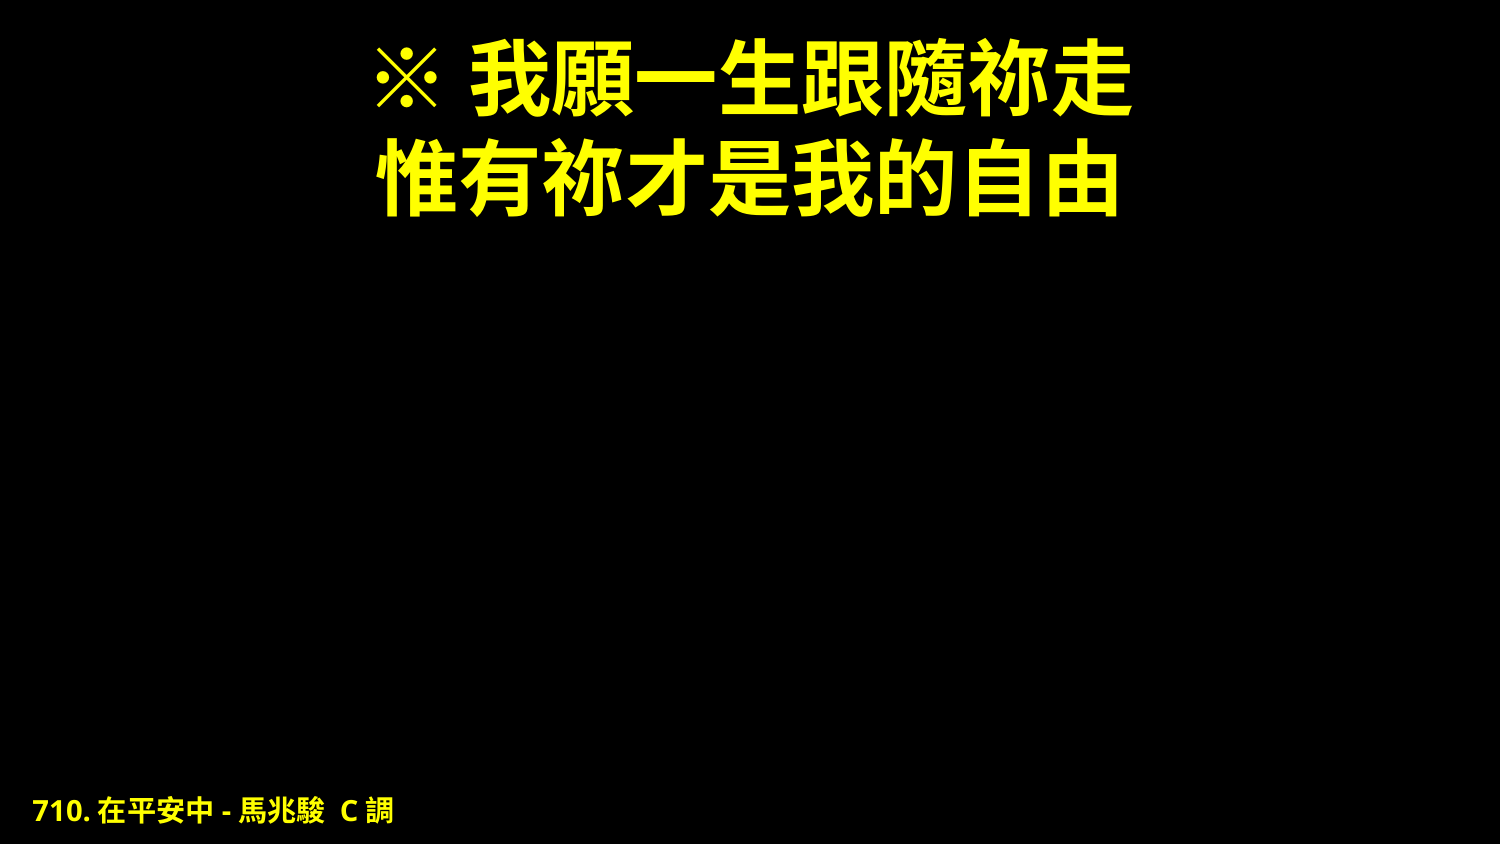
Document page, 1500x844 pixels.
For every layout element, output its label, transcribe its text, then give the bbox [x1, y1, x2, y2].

text_box 710.在平安中-馬兆駿 C調 [17, 784, 632, 835]
title ※我願一生跟隨祢走 惟有祢才是我的自由 [0, 55, 1500, 197]
